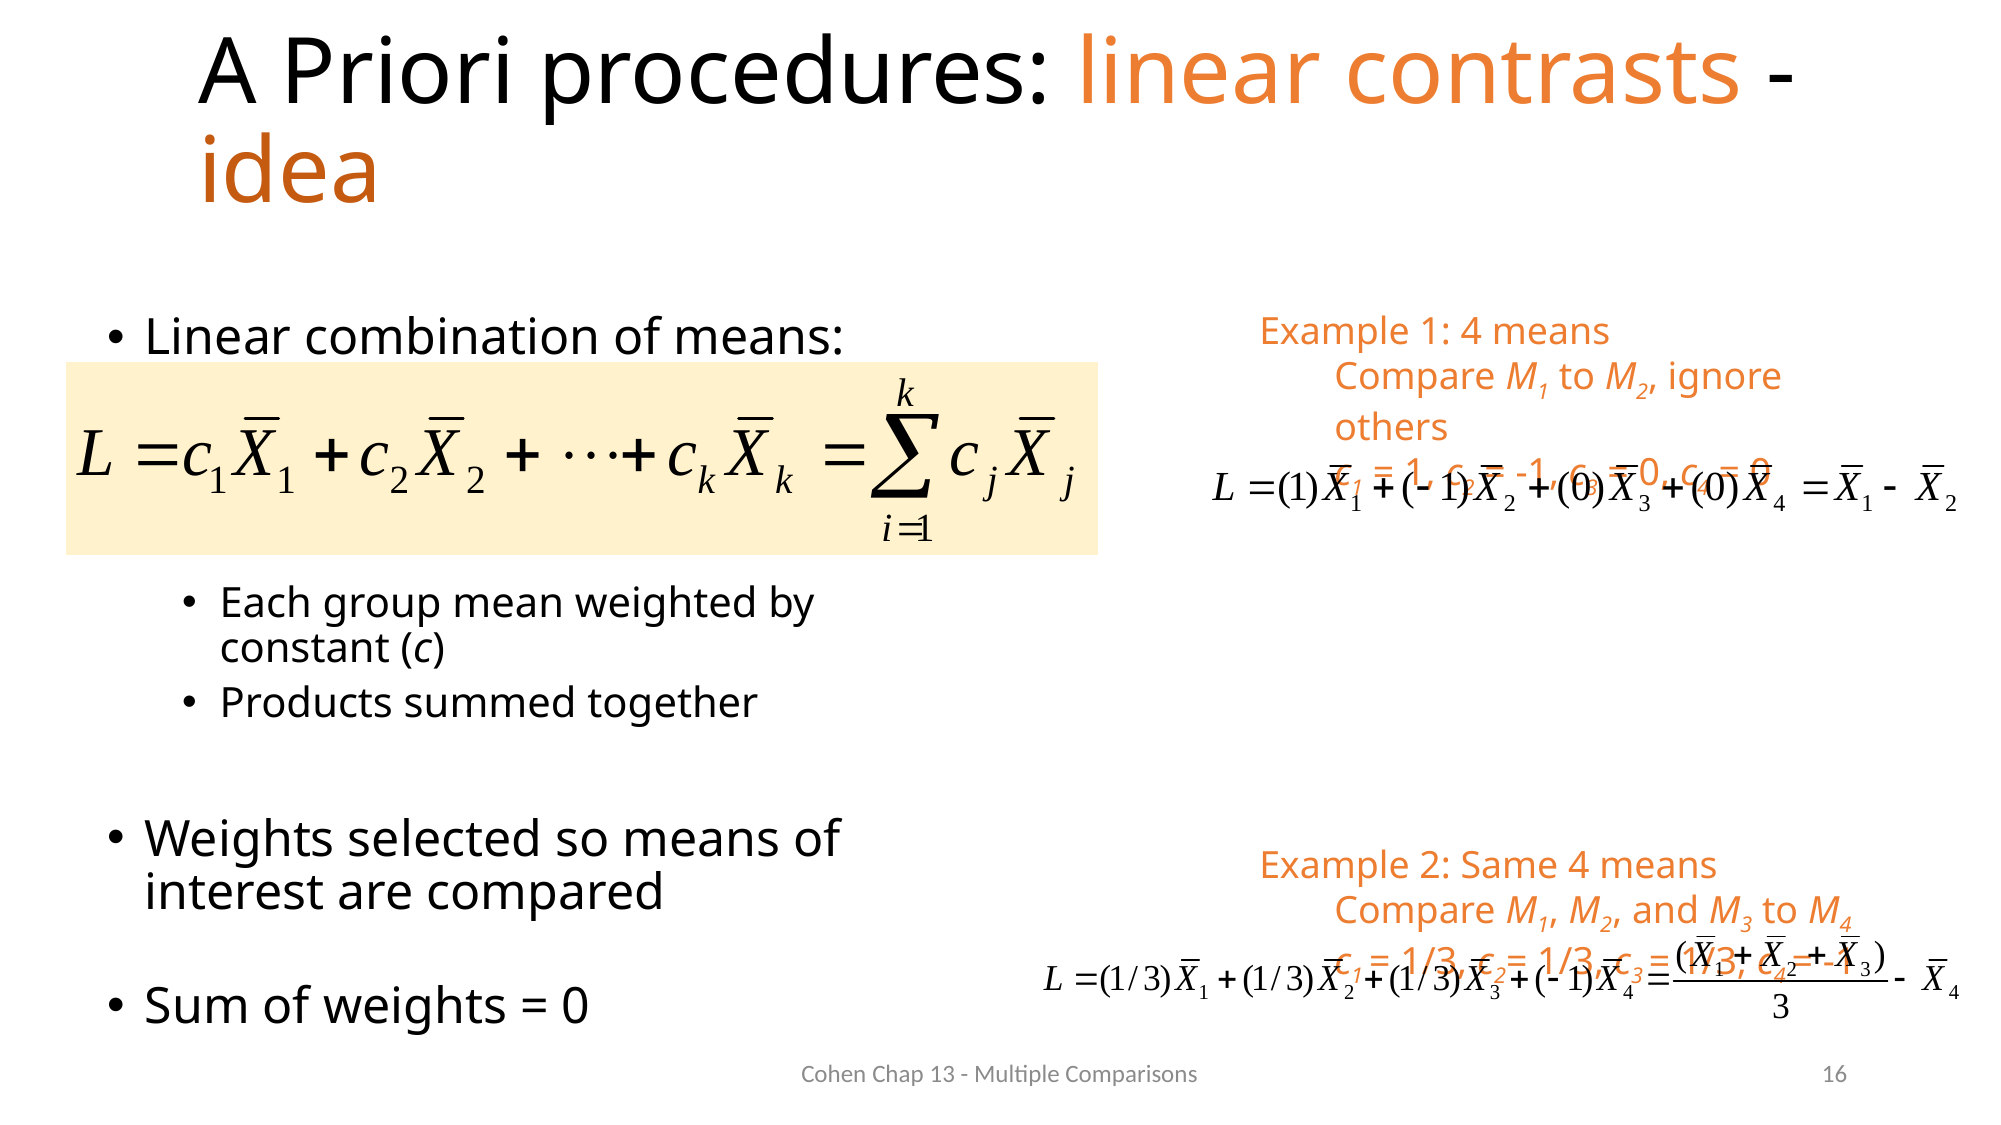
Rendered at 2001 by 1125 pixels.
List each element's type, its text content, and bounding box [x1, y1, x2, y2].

list Linear combination of means: Each group mean weighted by constant (c) Products summed together Weights selected so means of interest are compared Sum of weights = 0 [92, 556, 996, 1125]
slide_number 16 [1412, 1042, 1863, 1103]
text_box Example 1: 4 means Compare M1 to M2, ignore others c1 = 1, c2 = -1, c3 = 0, c4 = 0 Example 2: Same 4 means Compare M1, M2, and M3 to M4 c1 = 1/3, c2= 1/3, c3 = 1/3, c4 = -1 [1244, 522, 1906, 929]
footer Cohen Chap 13 - Multiple Comparisons [662, 1042, 1338, 1103]
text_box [1205, 455, 1967, 522]
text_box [65, 361, 1099, 556]
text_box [1037, 929, 1967, 1027]
list Linear combination of means: Each group mean weighted by constant (c) Products summed together Weights selected so means of interest are compared Sum of weights = 0 [92, 304, 996, 361]
title A Priori procedures: linear contrasts - idea [183, 0, 1967, 246]
text_box Example 1: 4 means Compare M1 to M2, ignore others c1 = 1, c2 = -1, c3 = 0, c4 = 0 Example 2: Same 4 means Compare M1, M2, and M3 to M4 c1 = 1/3, c2= 1/3, c3 = 1/3, c4 = -1 [1244, 209, 1906, 455]
